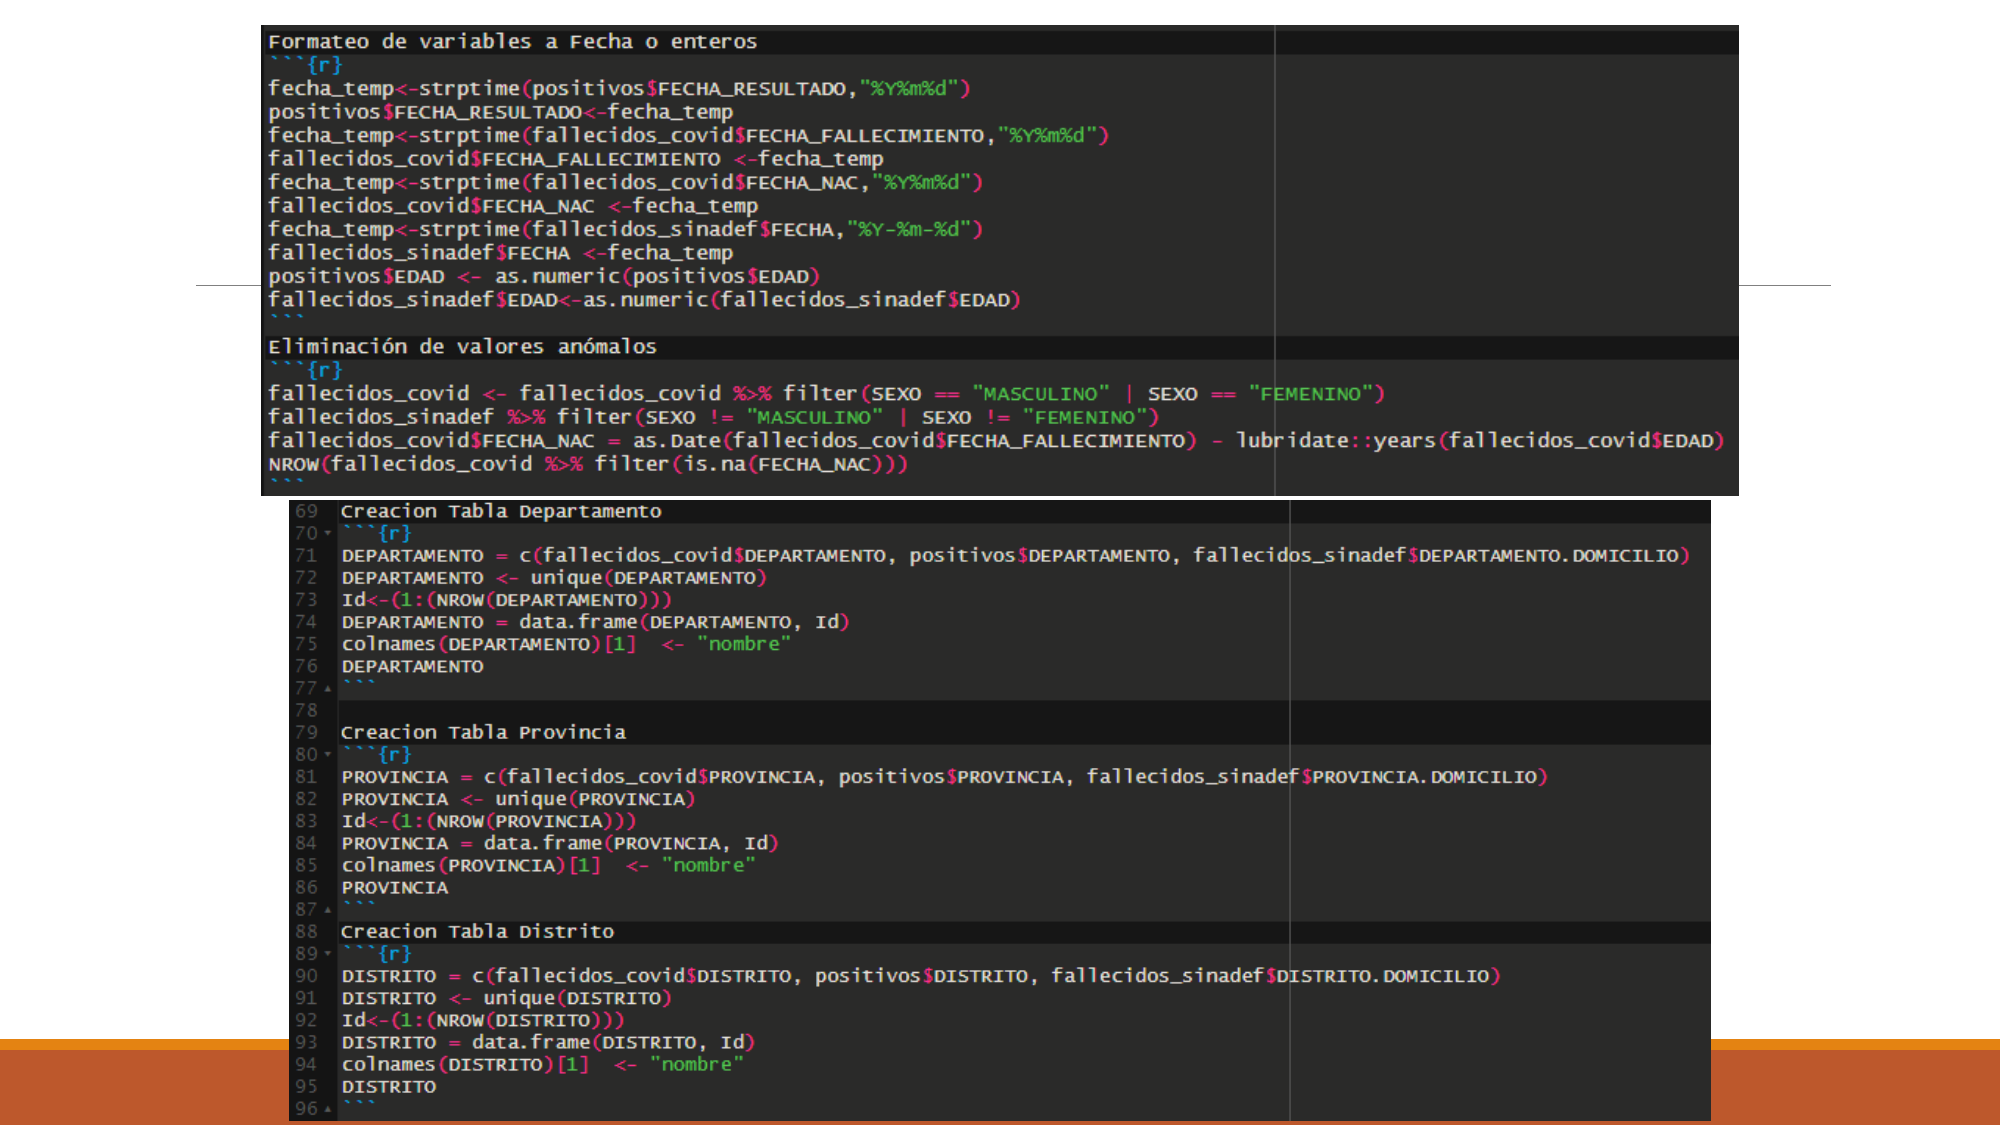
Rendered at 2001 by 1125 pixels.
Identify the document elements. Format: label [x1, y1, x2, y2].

picture [261, 24, 1739, 497]
picture [288, 500, 1712, 1122]
